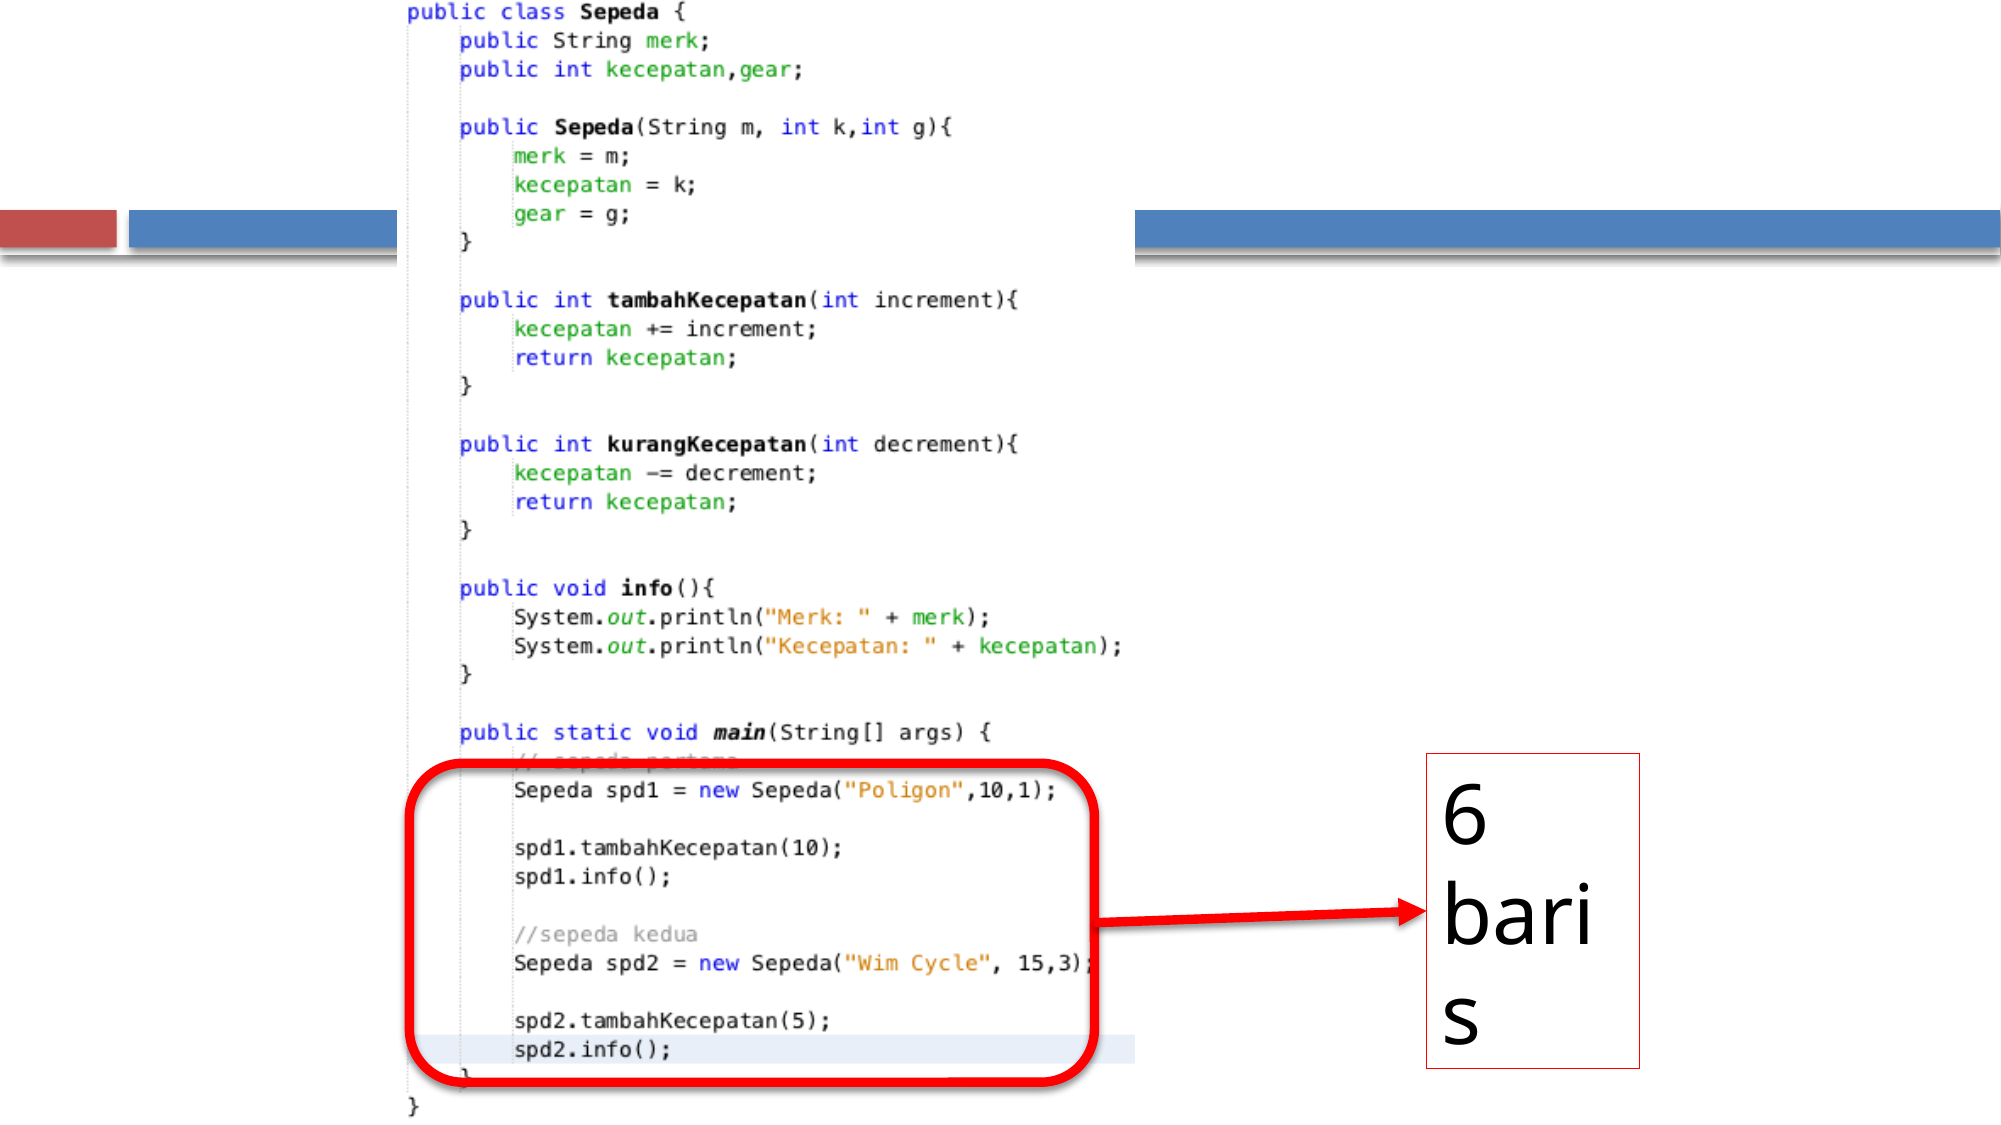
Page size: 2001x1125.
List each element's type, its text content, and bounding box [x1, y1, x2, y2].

picture [397, 0, 1135, 1125]
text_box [1094, 861, 1427, 923]
text_box 6 baris [1426, 753, 1640, 1069]
